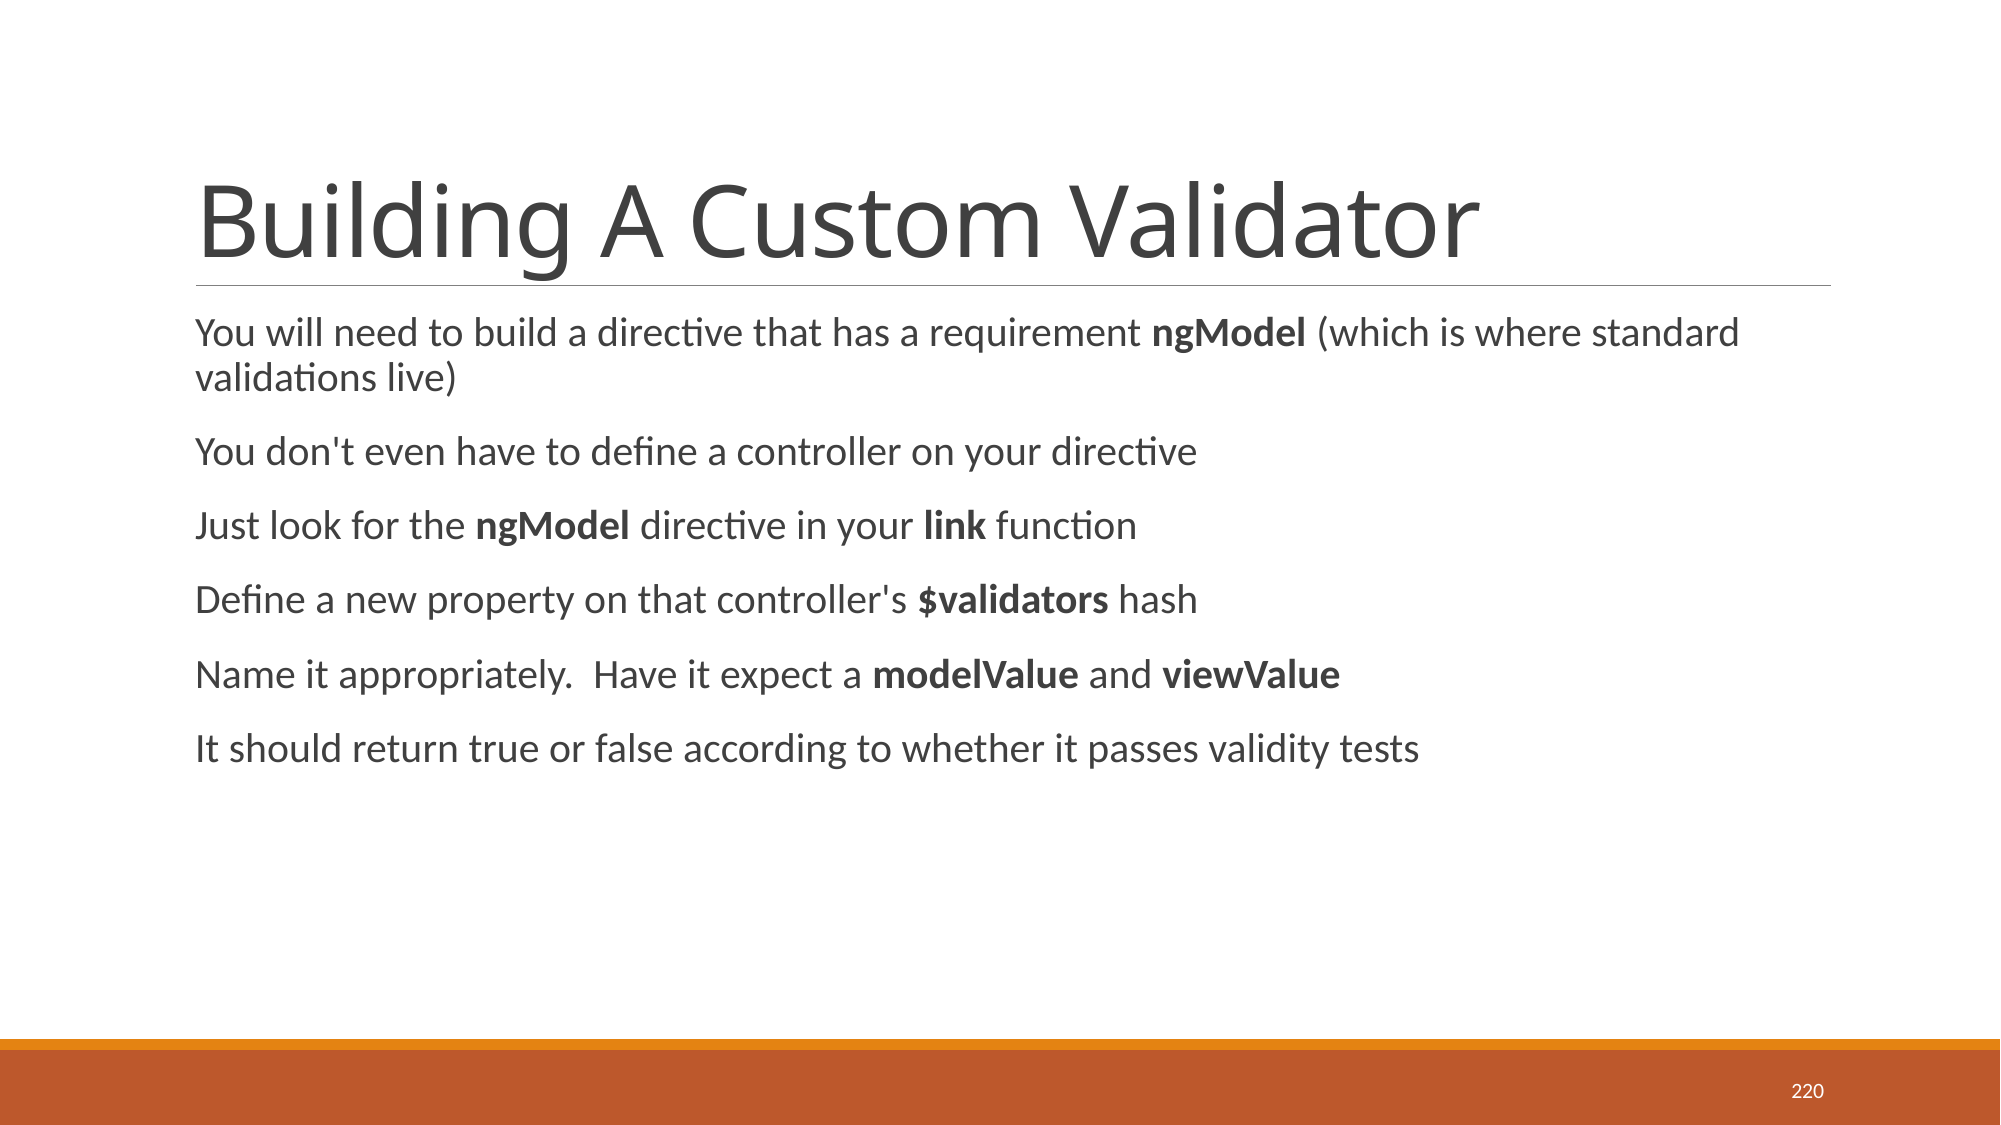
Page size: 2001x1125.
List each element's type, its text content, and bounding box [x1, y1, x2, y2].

slide_number 220 [1624, 1059, 1840, 1120]
title Building A Custom Validator [180, 47, 1830, 285]
list You will need to build a directive that has a requirement ngModel (which is where standard validations live) You don't even have to define a controller on your directive Just look for the ngModel directive in your link function Define a new property on that controller's $validators hash Name it appropriately. Have it expect a modelValue and viewValue It should return true or false according to whether it passes validity tests [180, 302, 1830, 963]
